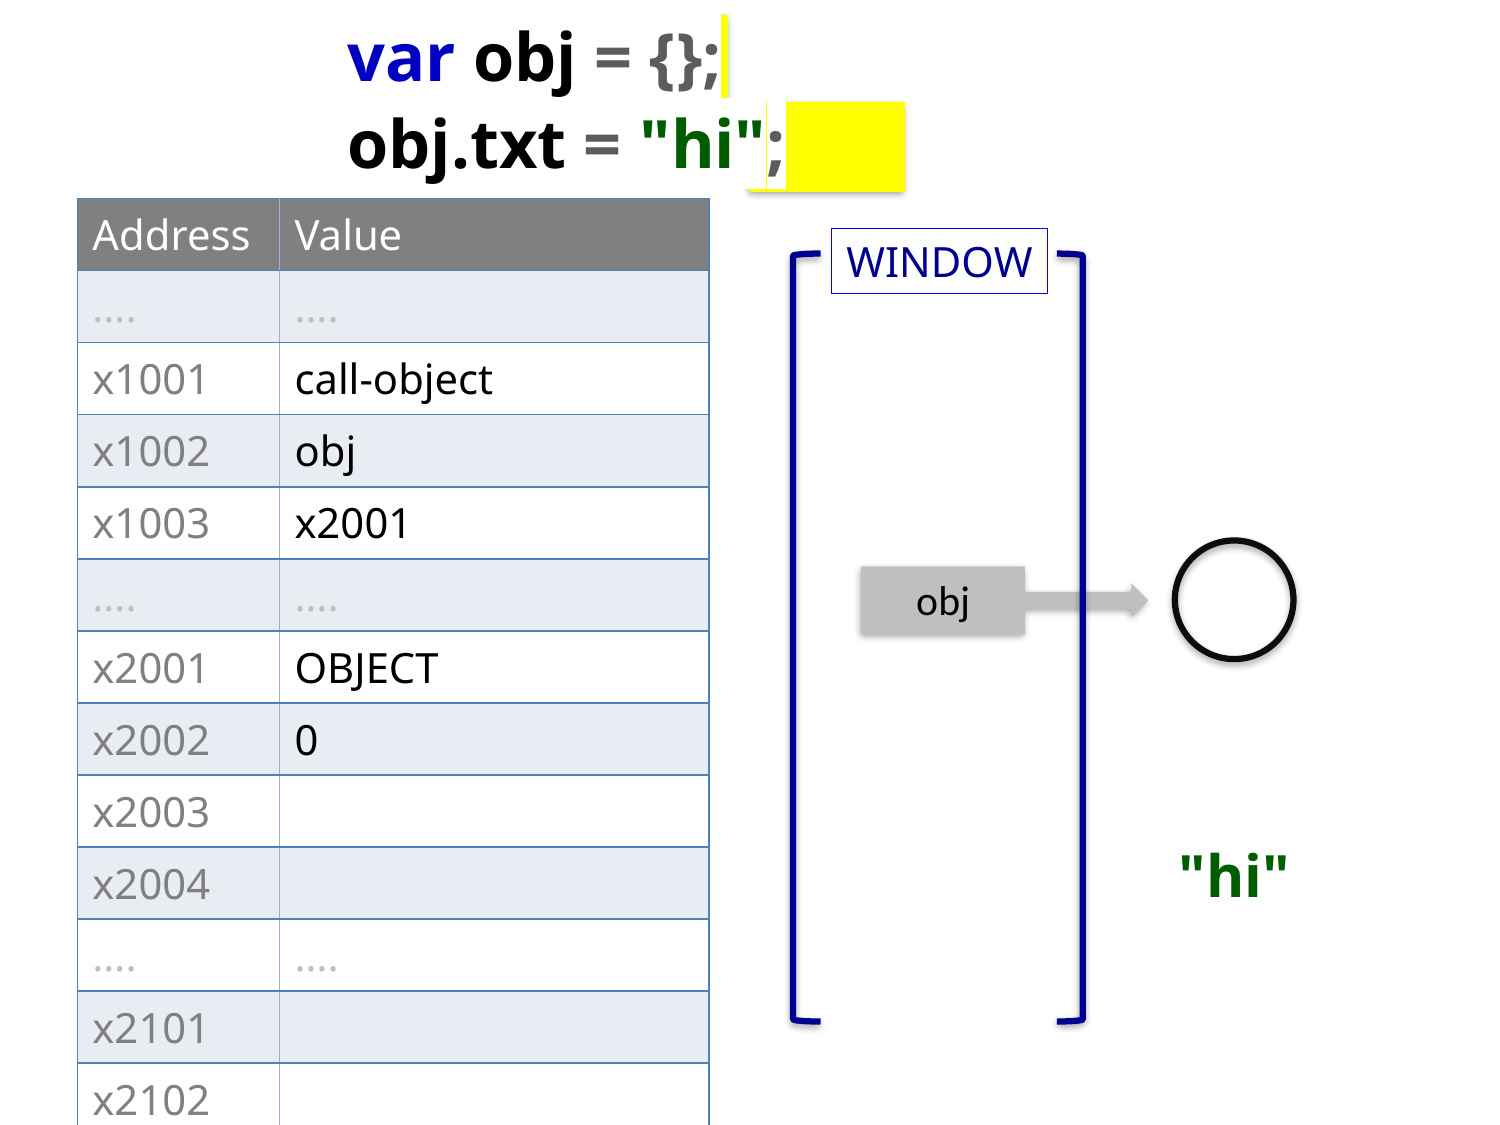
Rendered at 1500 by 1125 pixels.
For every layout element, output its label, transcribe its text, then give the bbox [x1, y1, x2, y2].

table_cell [280, 1064, 708, 1125]
table_cell …. [280, 271, 708, 342]
table_cell x1002 [78, 415, 279, 486]
table_cell x1003 [78, 488, 279, 558]
table_cell x2001 [280, 488, 708, 558]
table_cell x2102 [78, 1064, 279, 1125]
table_cell …. [280, 560, 708, 630]
table_cell obj [280, 415, 708, 486]
table_cell OBJECT [280, 632, 708, 702]
table_cell …. [280, 920, 708, 990]
table_cell 0 [280, 704, 708, 774]
table_cell [280, 848, 708, 918]
text_box var obj = {}; obj.txt = "hi"; [334, 0, 1166, 215]
table_cell x2003 [78, 776, 279, 846]
table_cell x2004 [78, 848, 279, 918]
text_box [1090, 582, 1149, 619]
table_cell [280, 992, 708, 1062]
table_header Value [280, 199, 708, 270]
table_cell call-object [280, 343, 708, 414]
table_cell x1001 [78, 343, 279, 414]
table_header Address [78, 199, 279, 270]
table_cell x2001 [78, 632, 279, 702]
text_box "hi" [1163, 831, 1305, 917]
table_cell x2002 [78, 704, 279, 774]
table_cell x2101 [78, 992, 279, 1062]
text_box [1174, 539, 1295, 660]
table_cell [280, 776, 708, 846]
table_cell …. [78, 920, 279, 990]
table_cell …. [78, 271, 279, 342]
table_cell …. [78, 560, 279, 630]
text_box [792, 228, 1083, 1022]
